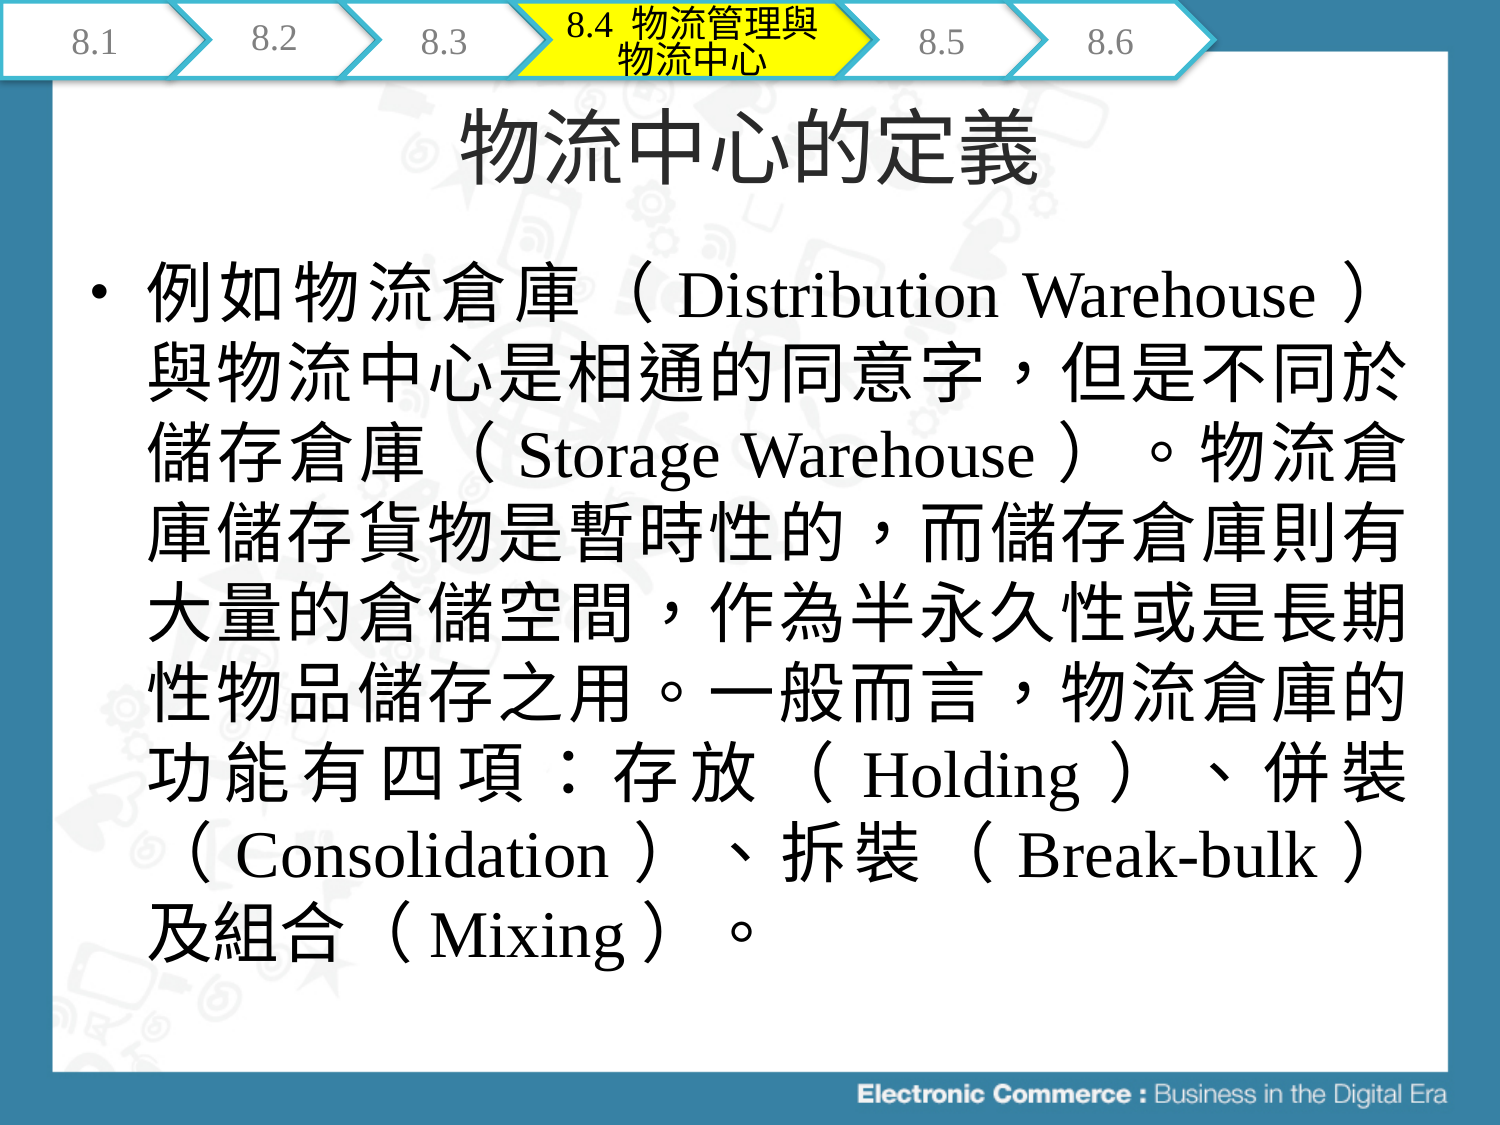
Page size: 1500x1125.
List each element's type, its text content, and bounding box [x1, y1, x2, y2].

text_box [568, 0, 647, 647]
list 例如物流倉庫（Distribution Warehouse）與物流中心是相通的同意字，但是不同於儲存倉庫（Storage Warehouse）。物流倉庫儲存貨物是暫時性的，而儲存倉庫則有大量的倉儲空間，作為半永久性或是長期性物品儲存之用。一般而言，物流倉庫的功能有四項：存放（Holding）、併裝（Consolidation）、拆裝（Break-bulk）及組合（Mixing）。 [75, 243, 1424, 1083]
title 物流中心的定義 [53, 88, 563, 246]
title 物流中心的定義 [652, 58, 1447, 246]
picture [0, 0, 1500, 1125]
